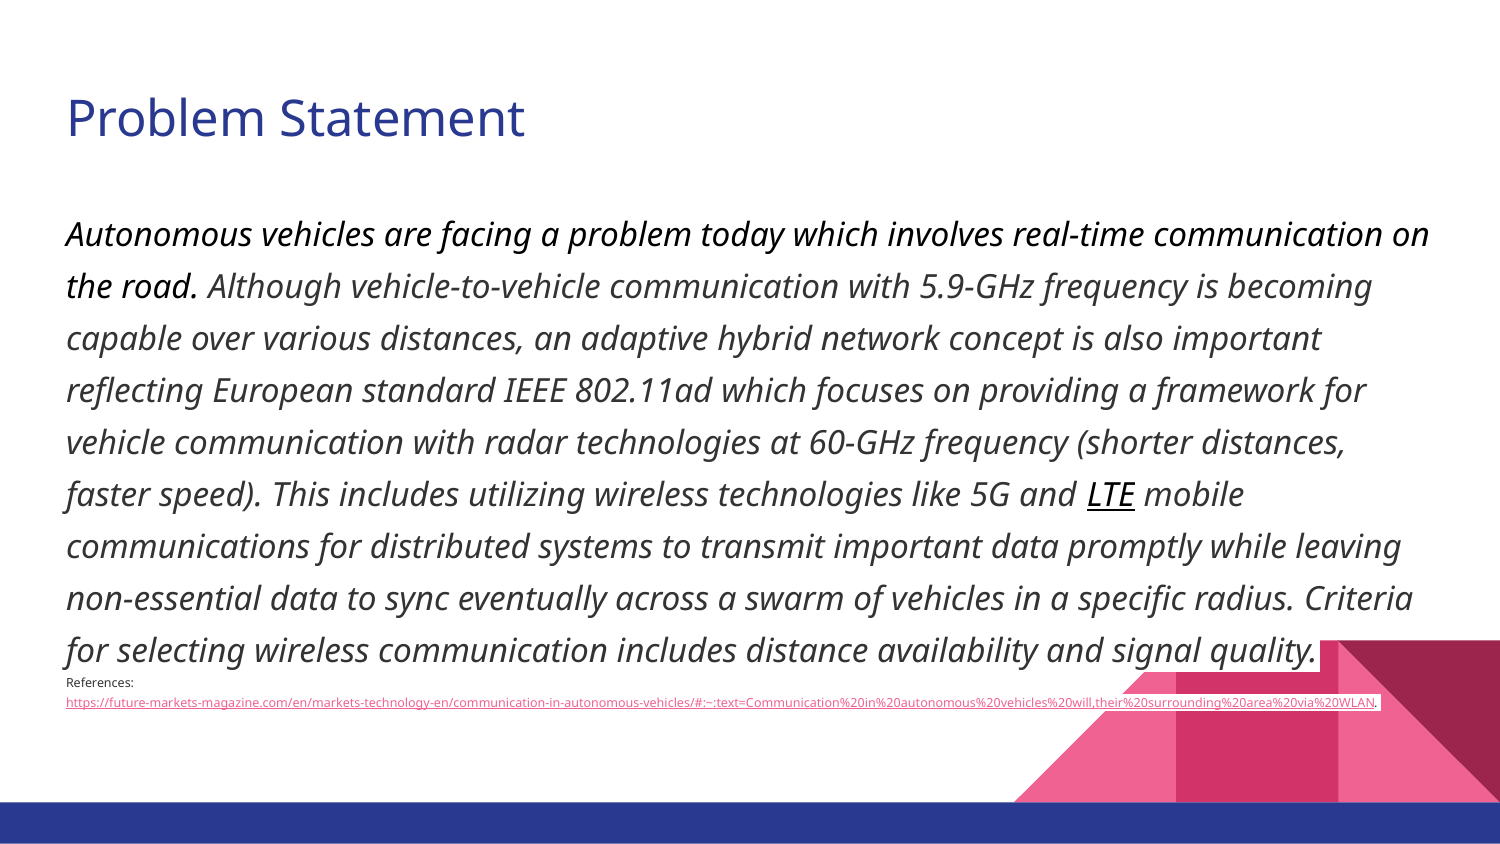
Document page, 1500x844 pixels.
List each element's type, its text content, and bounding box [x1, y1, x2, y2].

list Autonomous vehicles are facing a problem today which involves real-time communication on the road. Although vehicle-to-vehicle communication with 5.9-GHz frequency is becoming capable over various distances, an adaptive hybrid network concept is also important reflecting European standard IEEE 802.11ad which focuses on providing a framework for vehicle communication with radar technologies at 60-GHz frequency (shorter distances, faster speed). This includes utilizing wireless technologies like 5G and LTE mobile communications for distributed systems to transmit important data promptly while leaving non-essential data to sync eventually across a swarm of vehicles in a specific radius. Criteria for selecting wireless communication includes distance availability and signal quality. References: https://future-markets-magazine.com/en/markets-technology-en/communication-in-autonomous-vehicles/#:~:text=Communication%20in%20autonomous%20vehicles%20will,their%20surrounding%20area%20via%20WLAN. [51, 189, 1449, 737]
title Problem Statement [51, 67, 1449, 167]
